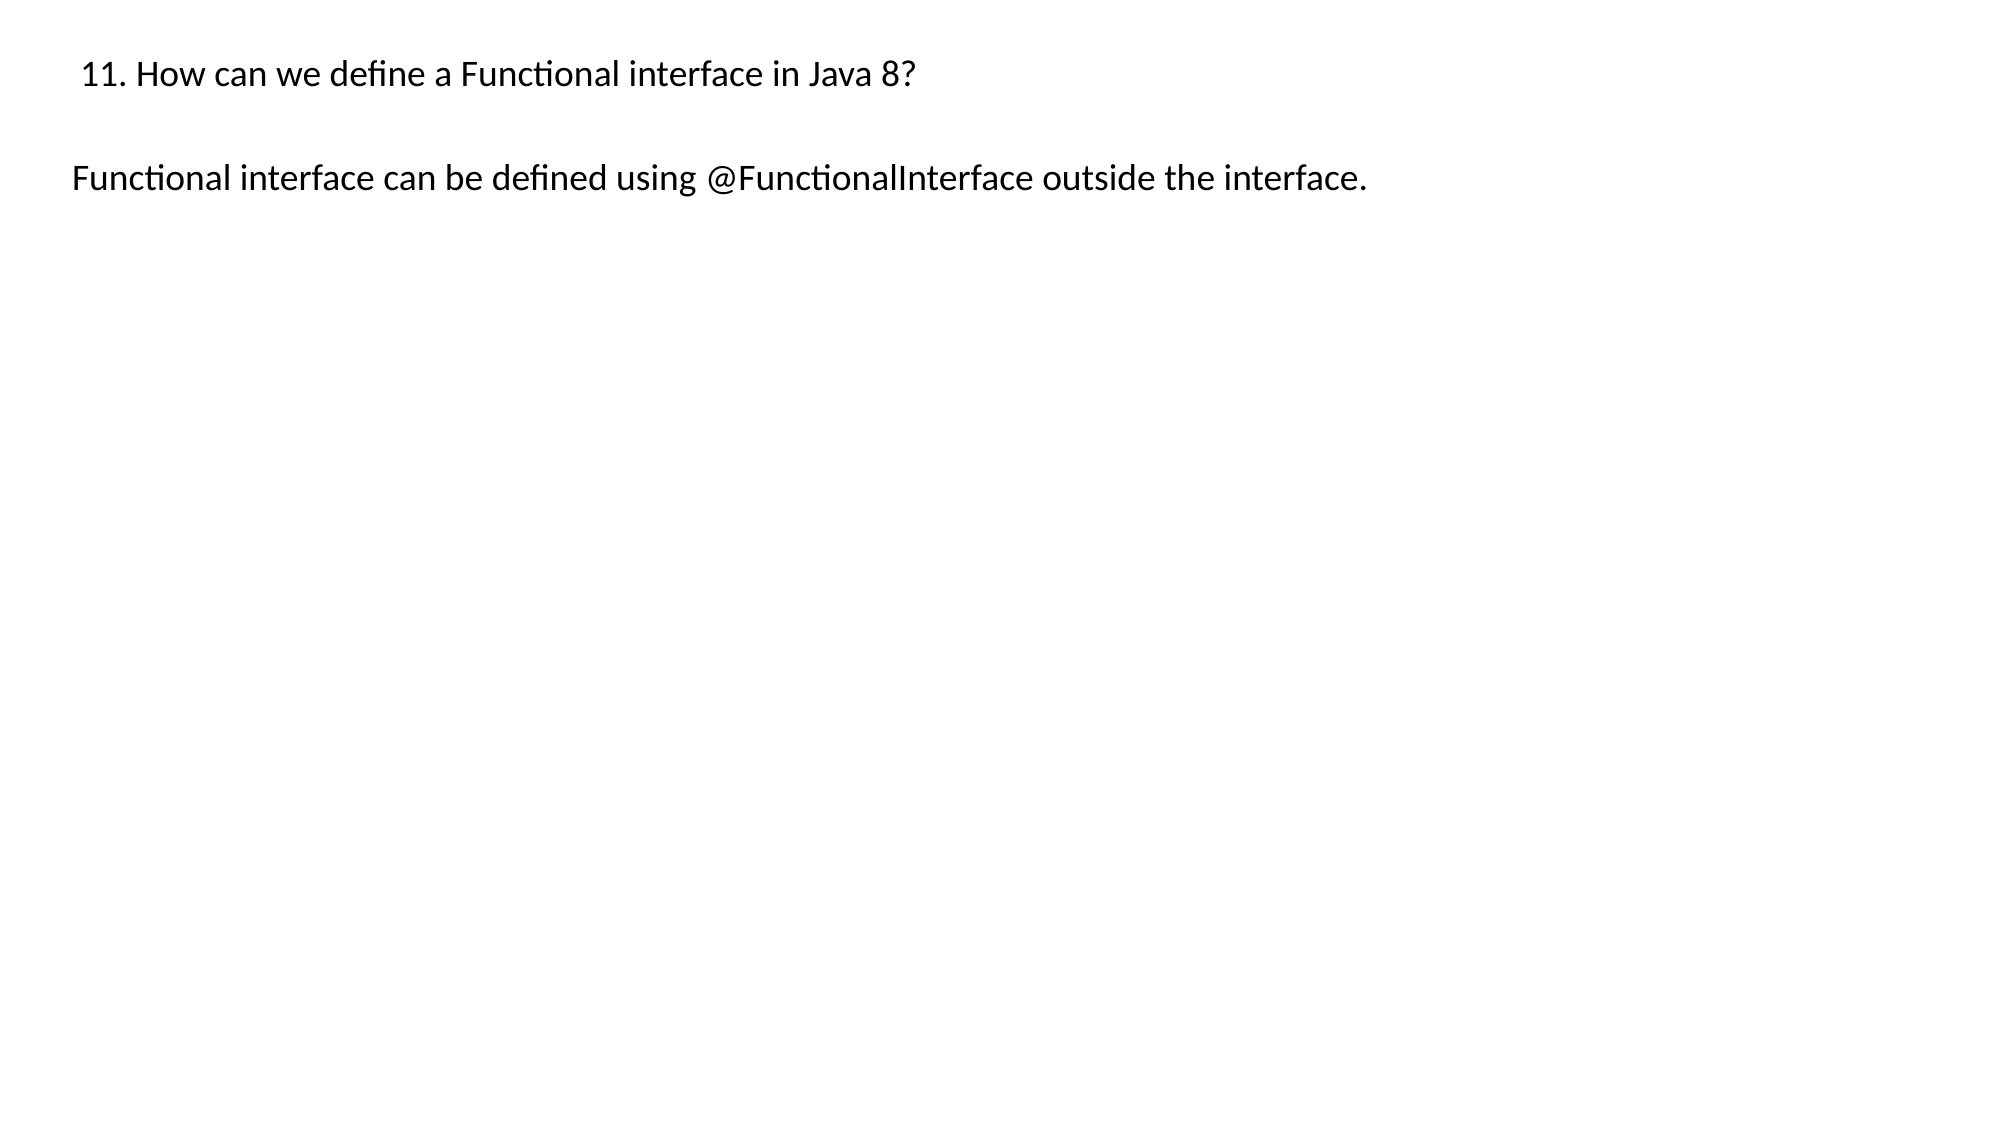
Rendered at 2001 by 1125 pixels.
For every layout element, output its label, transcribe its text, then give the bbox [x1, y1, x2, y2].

text_box 11. How can we define a Functional interface in Java 8? [65, 41, 934, 102]
text_box Functional interface can be defined using @FunctionalInterface outside the interface. [57, 145, 1385, 206]
